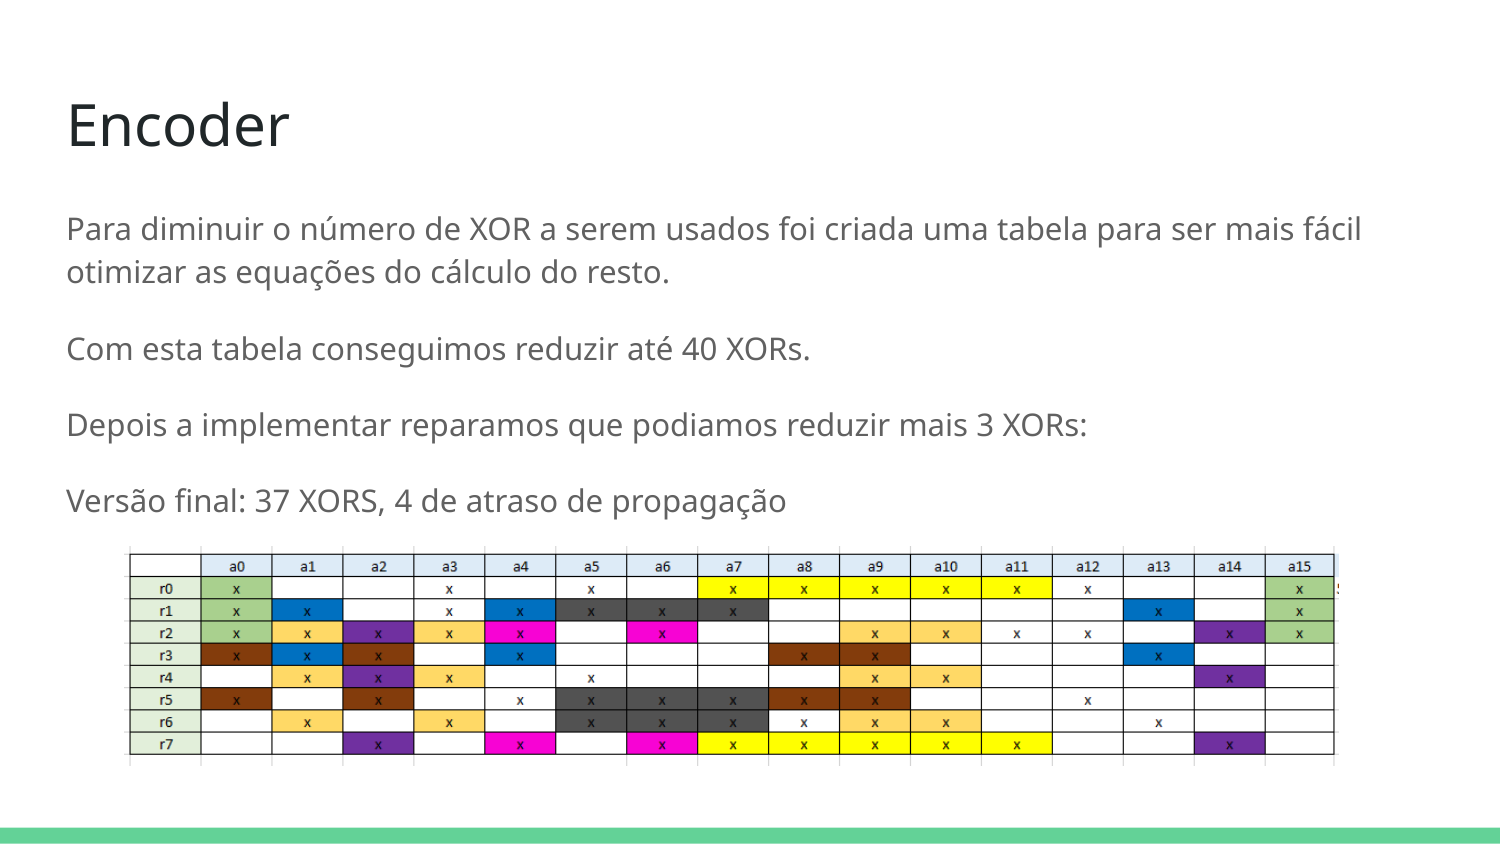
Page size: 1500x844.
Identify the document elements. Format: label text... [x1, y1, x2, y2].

title Encoder [51, 72, 1449, 167]
list Para diminuir o número de XOR a serem usados foi criada uma tabela para ser mais fácil otimizar as equações do cálculo do resto. Com esta tabela conseguimos reduzir até 40 XORs. Depois a implementar reparamos que podiamos reduzir mais 3 XORs: Versão final: 37 XORS, 4 de atraso de propagação [51, 189, 1449, 750]
picture [124, 546, 1340, 766]
